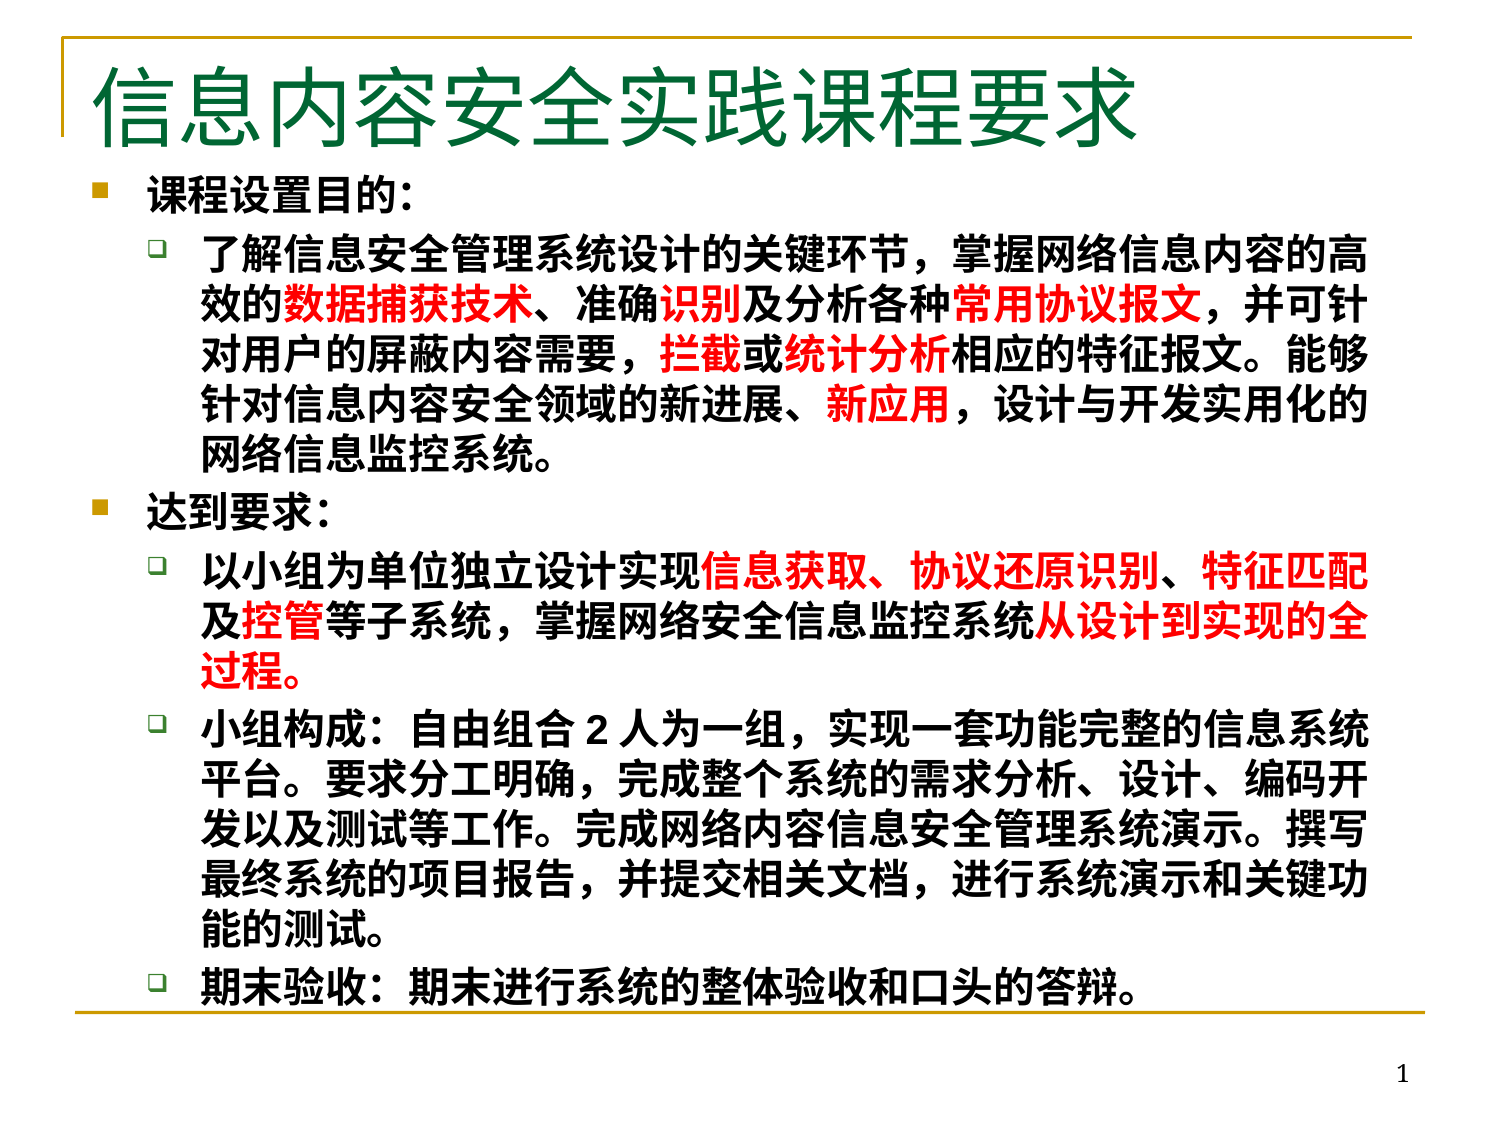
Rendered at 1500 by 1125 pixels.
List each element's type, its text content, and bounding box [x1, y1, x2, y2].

text_box [1074, 1025, 1425, 1100]
title 信息内容安全实践课程要求 [74, 45, 1426, 161]
list 课程设置目的： 了解信息安全管理系统设计的关键环节，掌握网络信息内容的高效的数据捕获技术、准确识别及分析各种常用协议报文，并可针对用户的屏蔽内容需要，拦截或统计分析相应的特征报文。能够针对信息内容安全领域的新进展、新应用，设计与开发实用化的网络信息监控系统。 达到要求： 以小组为单位独立设计实现信息获取、协议还原识别、特征匹配及控管等子系统，掌握网络安全信息监控系统从设计到实现的全过程。 小组构成：自由组合2人为一组，实现一套功能完整的信息系统平台。要求分工明确，完成整个系统的需求分析、设计、编码开发以及测试等工作。完成网络内容信息安全管理系统演示。撰写最终系统的项目报告，并提交相关文档，进行系统演示和关键功能的测试。 期末验收：期末进行系统的整体验收和口头的答辩。 [74, 161, 1426, 1025]
